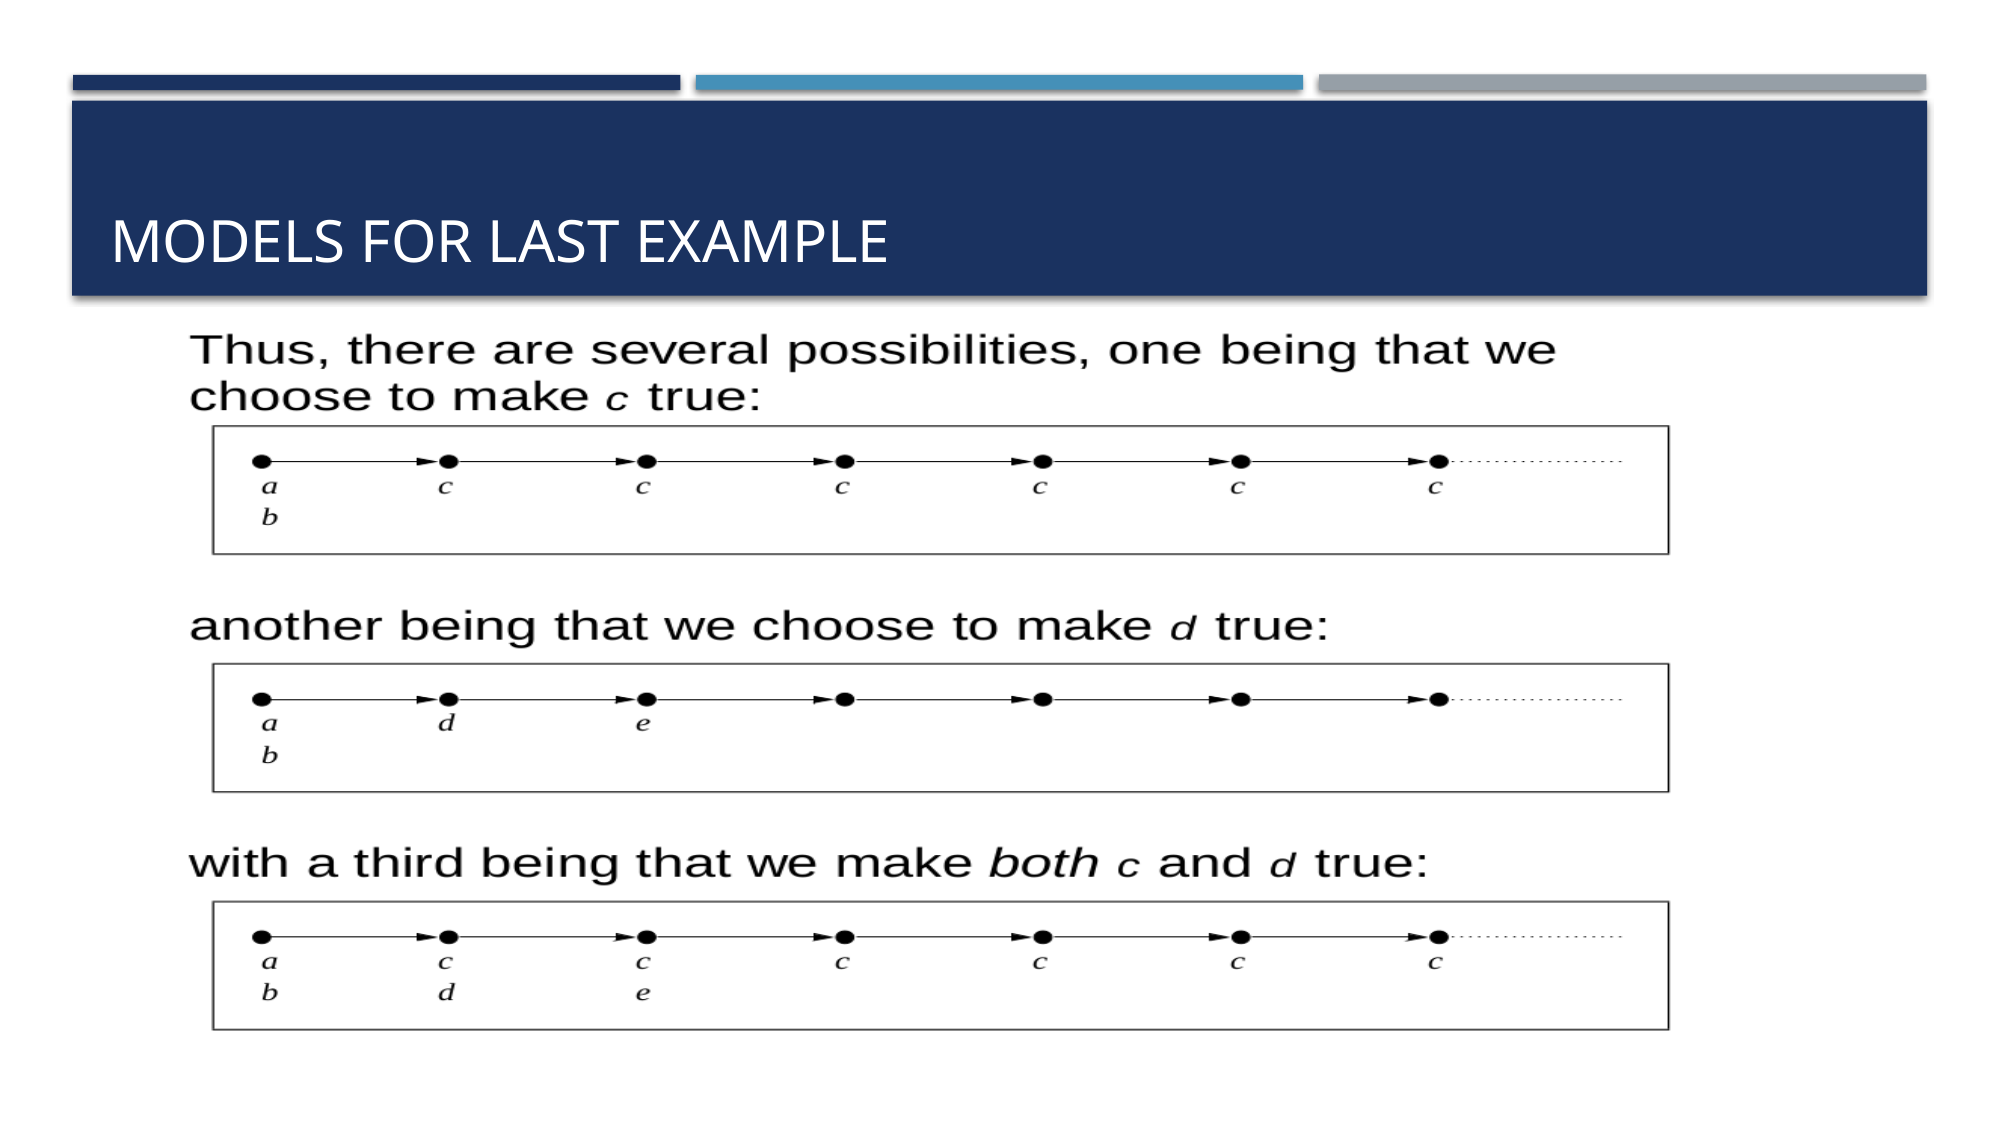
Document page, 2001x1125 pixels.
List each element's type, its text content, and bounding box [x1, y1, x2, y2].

text_box MODELS FOR LAST EXAMPLE [95, 115, 1905, 282]
picture [179, 329, 1681, 1038]
